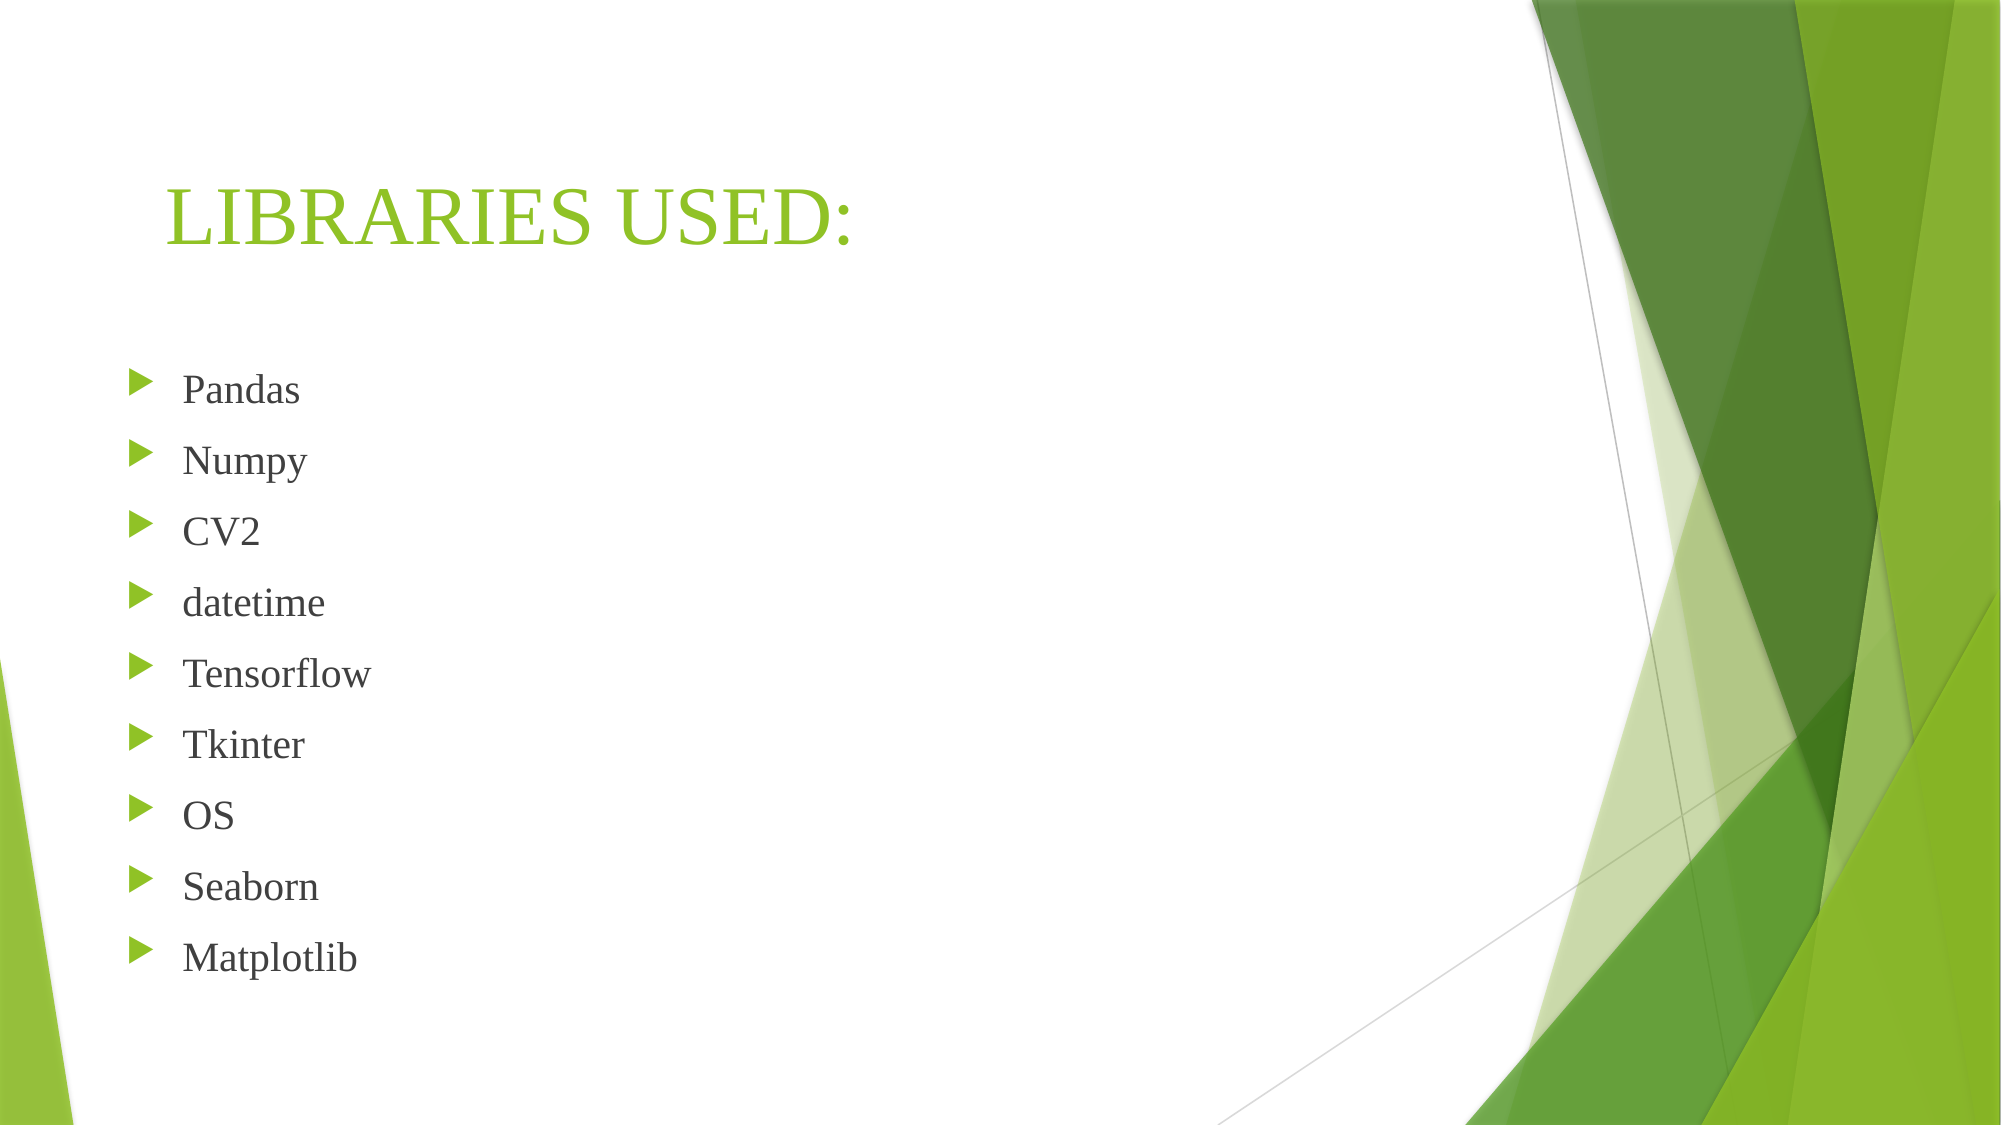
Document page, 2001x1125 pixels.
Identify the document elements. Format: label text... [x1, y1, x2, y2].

title LIBRARIES USED: [150, 153, 1472, 265]
list Pandas Numpy CV2 datetime Tensorflow Tkinter OS Seaborn Matplotlib [111, 354, 1522, 992]
